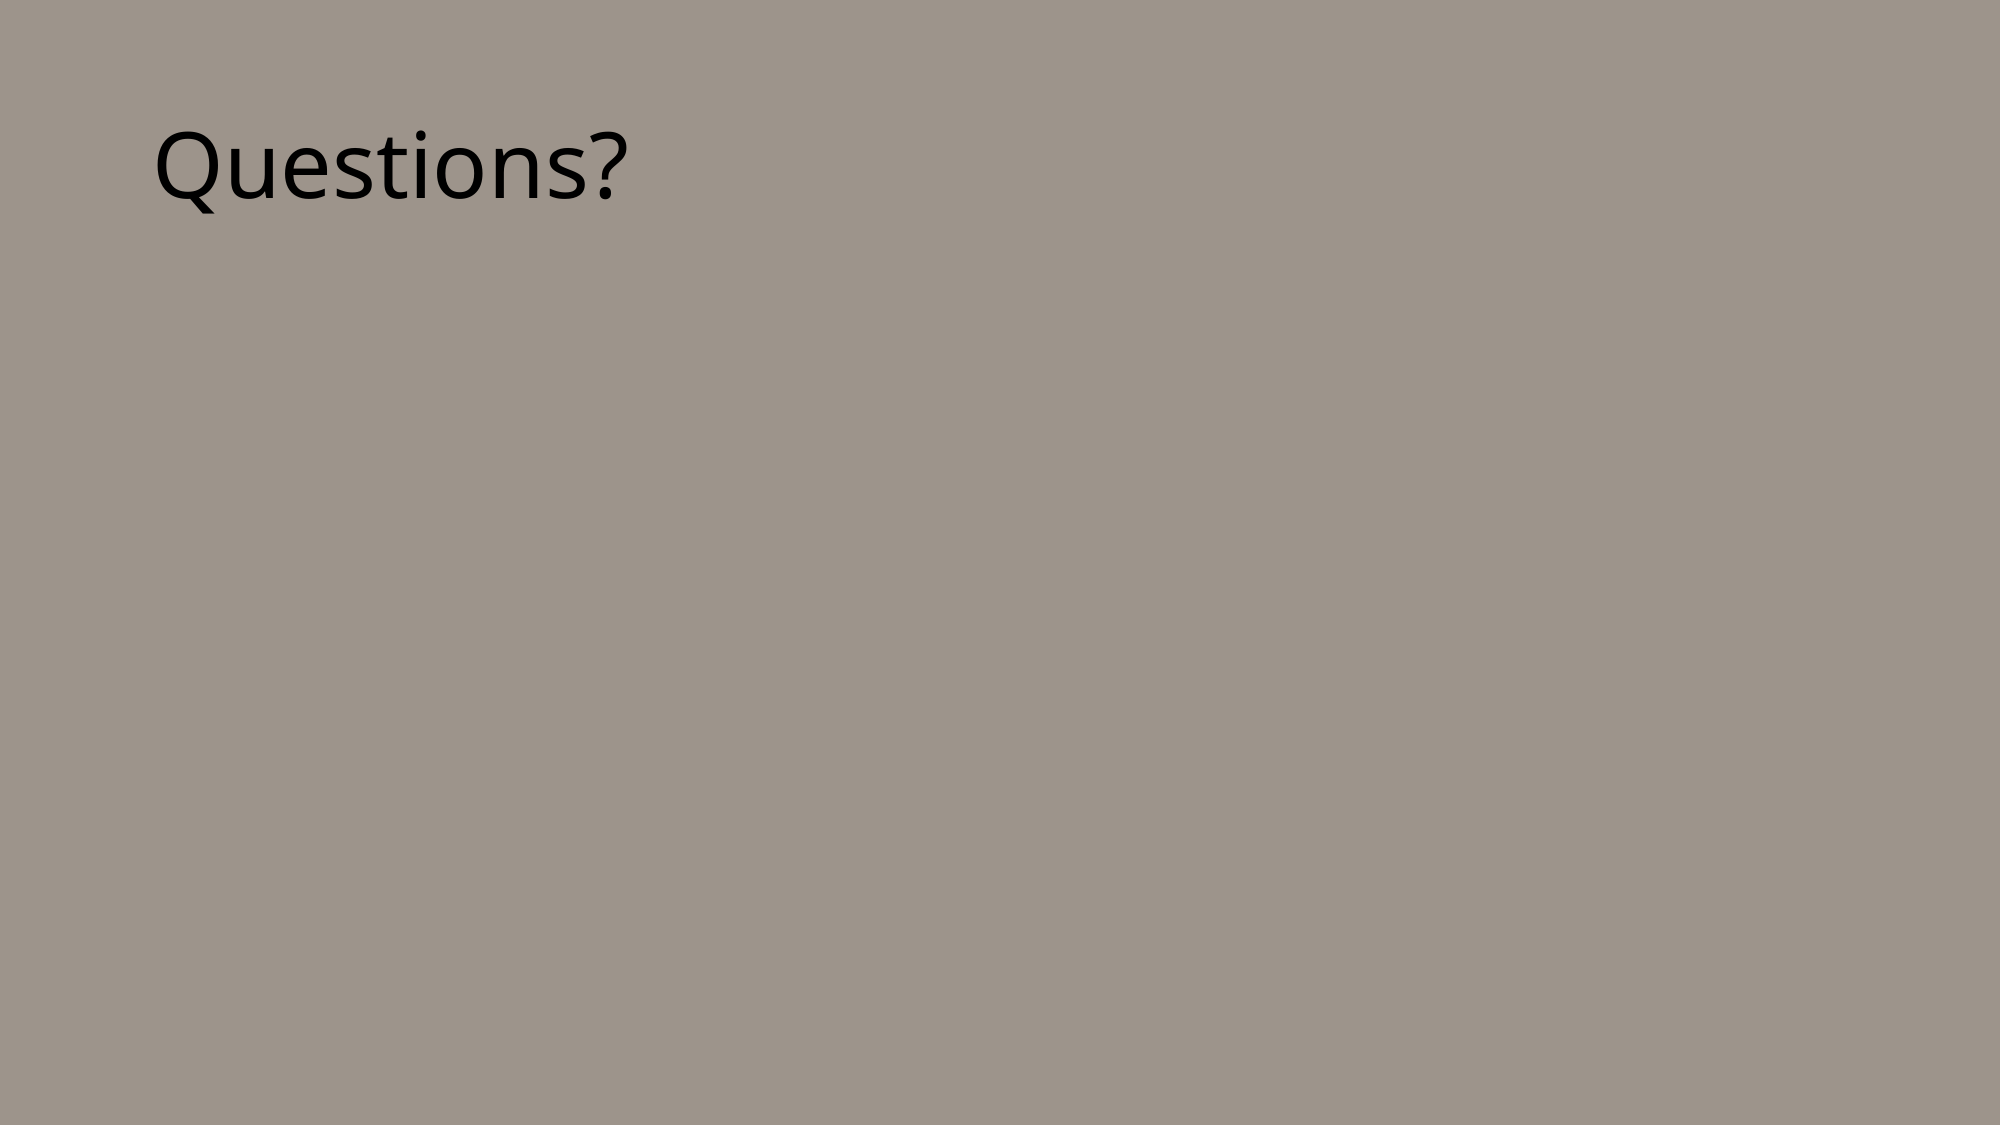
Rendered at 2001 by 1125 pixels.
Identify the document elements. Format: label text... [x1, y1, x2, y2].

title Questions? [137, 59, 1863, 278]
